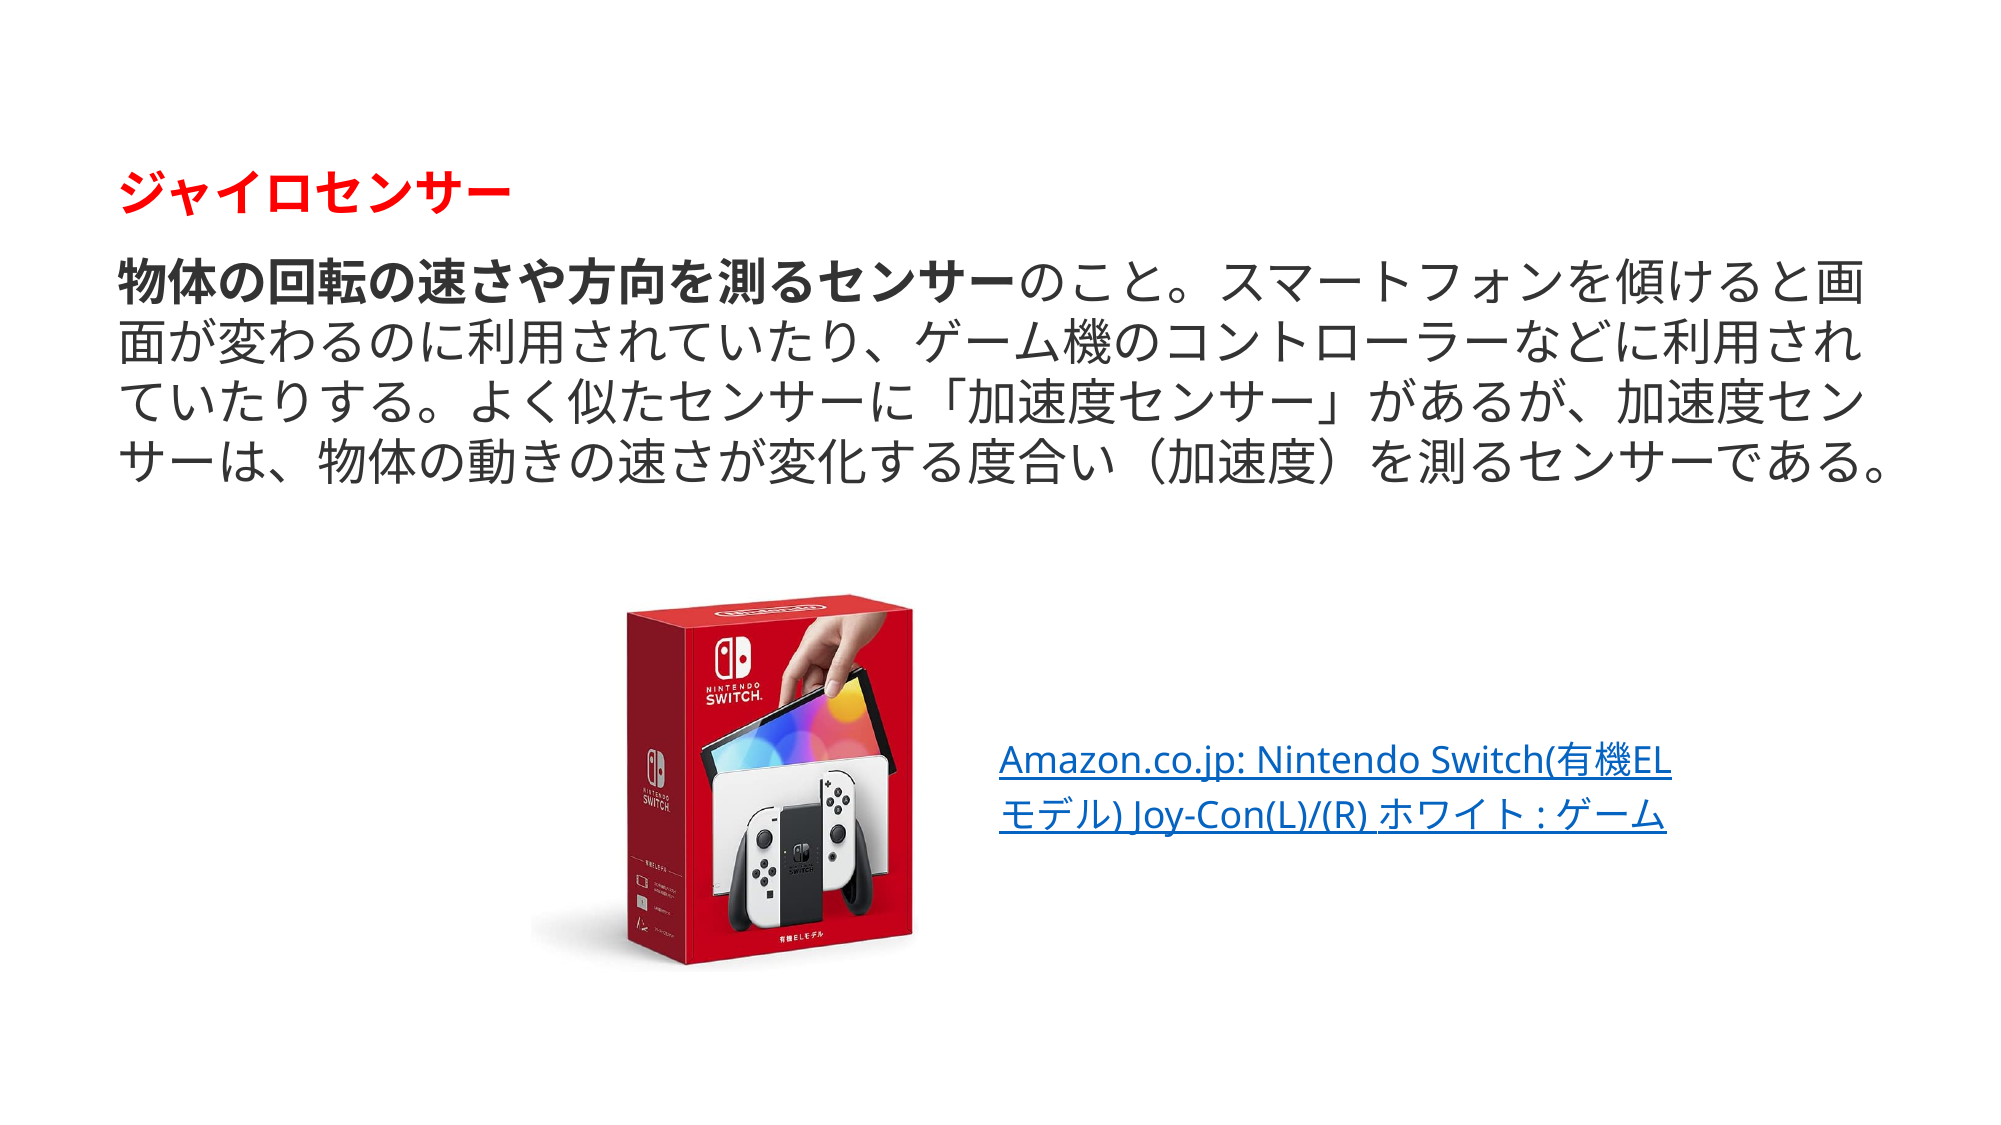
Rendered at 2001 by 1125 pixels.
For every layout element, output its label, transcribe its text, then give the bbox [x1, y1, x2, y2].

text_box ジャイロセンサー 物体の回転の速さや方向を測るセンサーのこと。スマートフォンを傾けると画面が変わるのに利用されていたり、ゲーム機のコントローラーなどに利用されていたりする。よく似たセンサーに「加速度センサー」があるが、加速度センサーは、物体の動きの速さが変化する度合い（加速度）を測るセンサーである。 [102, 153, 1898, 499]
text_box Amazon.co.jp: Nintendo Switch(有機ELモデル) Joy-Con(L)/(R) ホワイト : ゲーム [984, 729, 1708, 853]
picture [531, 592, 919, 972]
